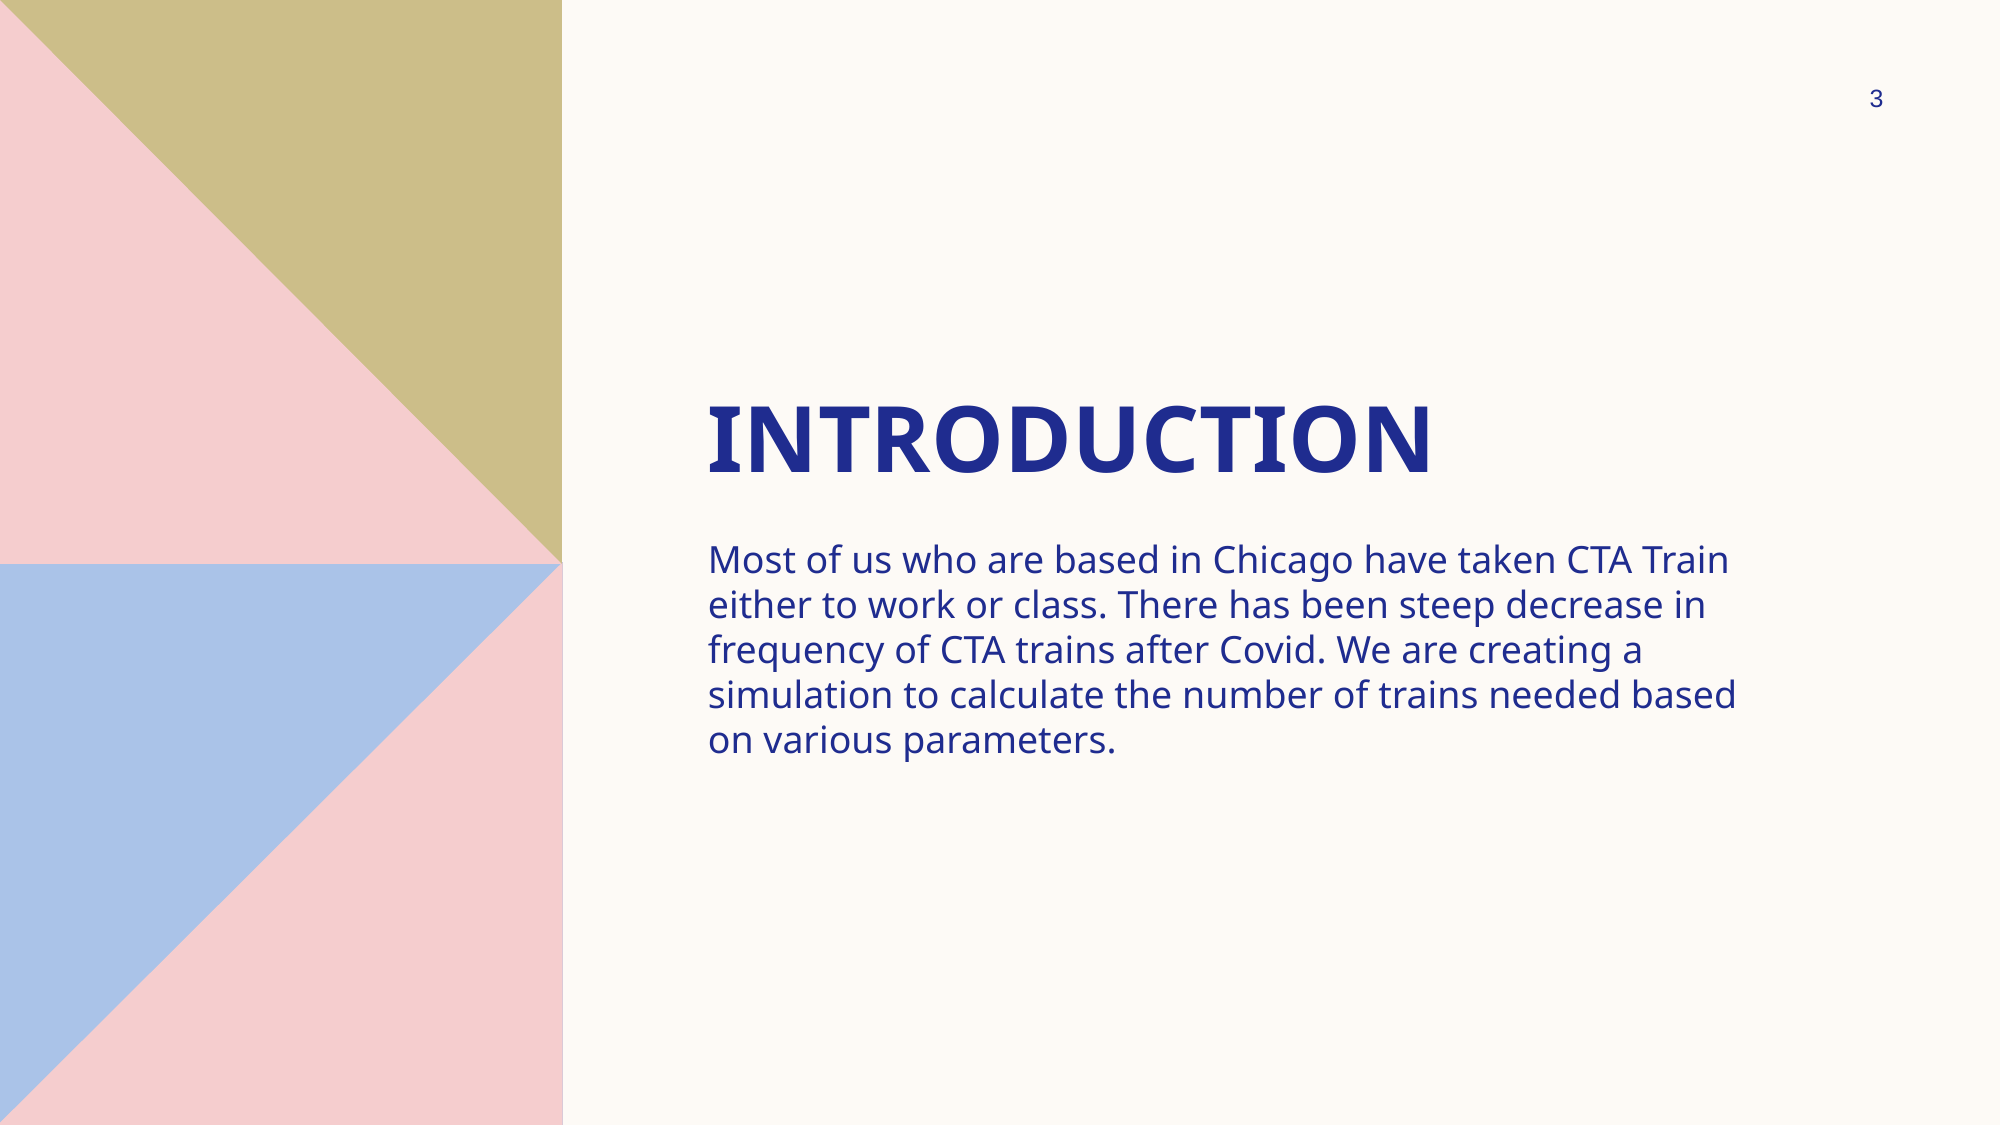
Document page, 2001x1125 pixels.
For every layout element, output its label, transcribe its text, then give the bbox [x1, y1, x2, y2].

title Introduction [693, 373, 1803, 500]
list Most of us who are based in Chicago have taken CTA Train either to work or class. There has been steep decrease in frequency of CTA trains after Covid. We are creating a simulation to calculate the number of trains needed based on various parameters. [693, 528, 1803, 972]
slide_number 3 [1795, 75, 1958, 120]
